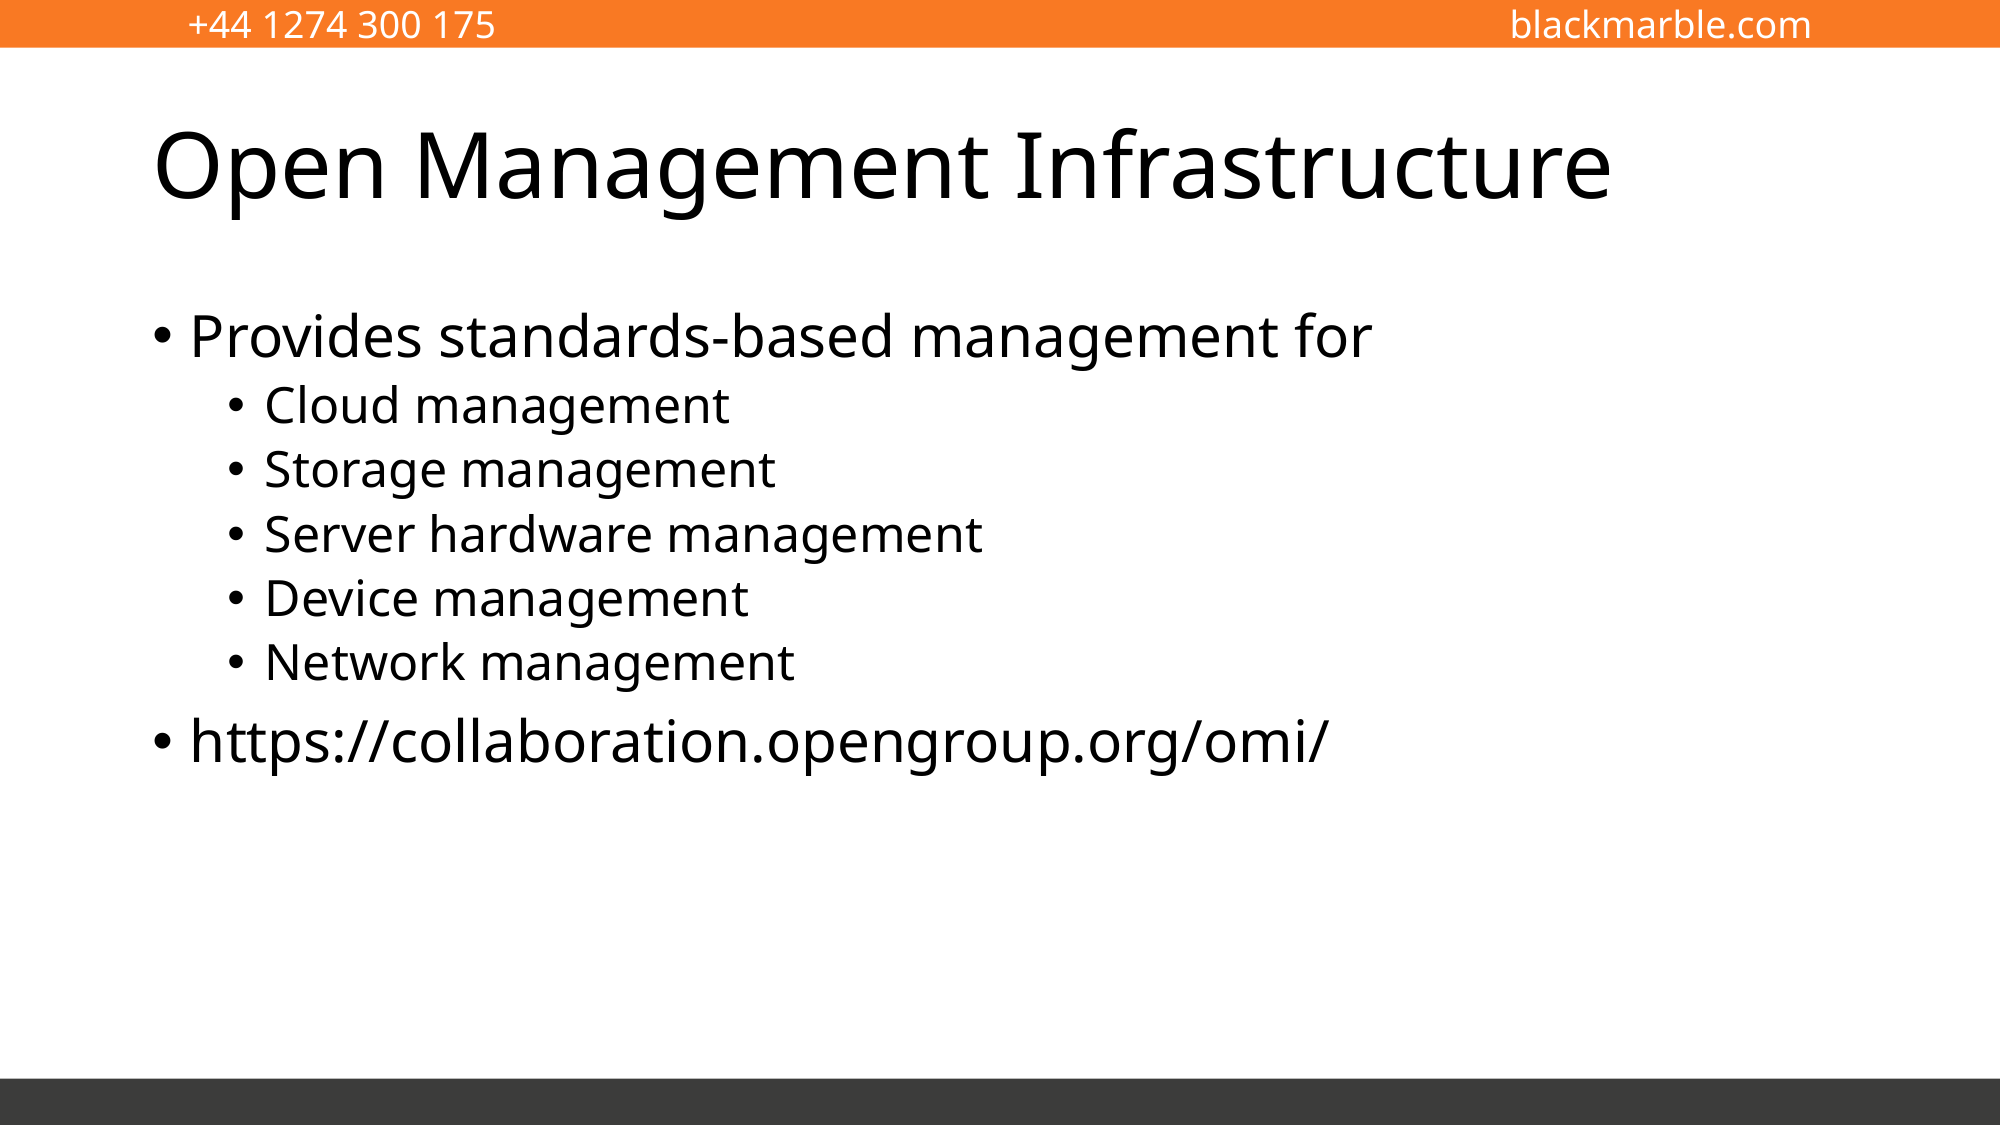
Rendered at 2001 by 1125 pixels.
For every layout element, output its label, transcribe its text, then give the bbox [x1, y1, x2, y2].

list Provides standards-based management for Cloud management Storage management Server hardware management Device management Network management https://collaboration.opengroup.org/omi/ [137, 299, 1863, 1014]
title Open Management Infrastructure [137, 59, 1863, 278]
